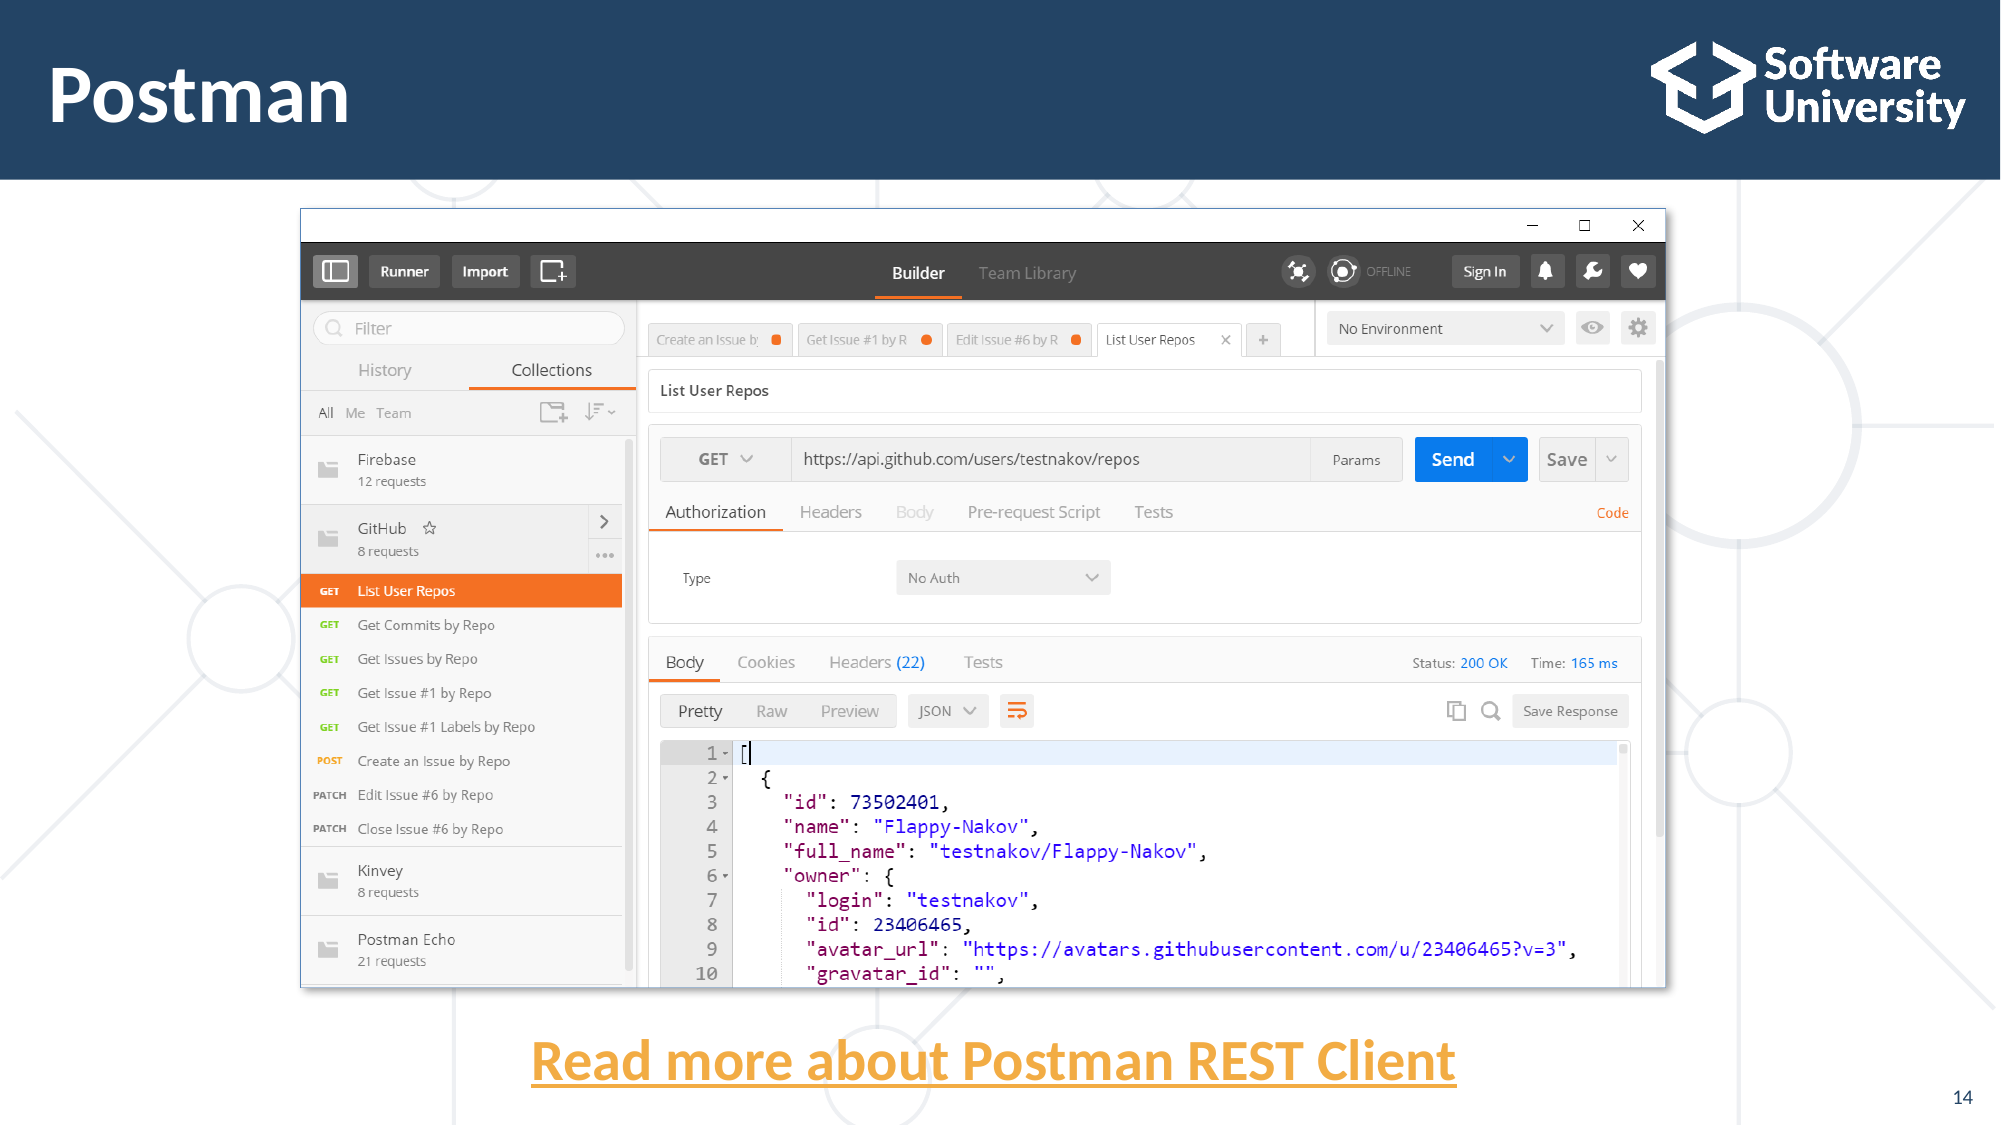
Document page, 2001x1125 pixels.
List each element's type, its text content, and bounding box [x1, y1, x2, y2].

picture [299, 208, 1667, 988]
text_box Read more about Postman REST Client [300, 1014, 1688, 1099]
picture [1651, 41, 1966, 134]
slide_number 14 [1927, 1067, 1989, 1117]
title Postman [31, 16, 1625, 162]
